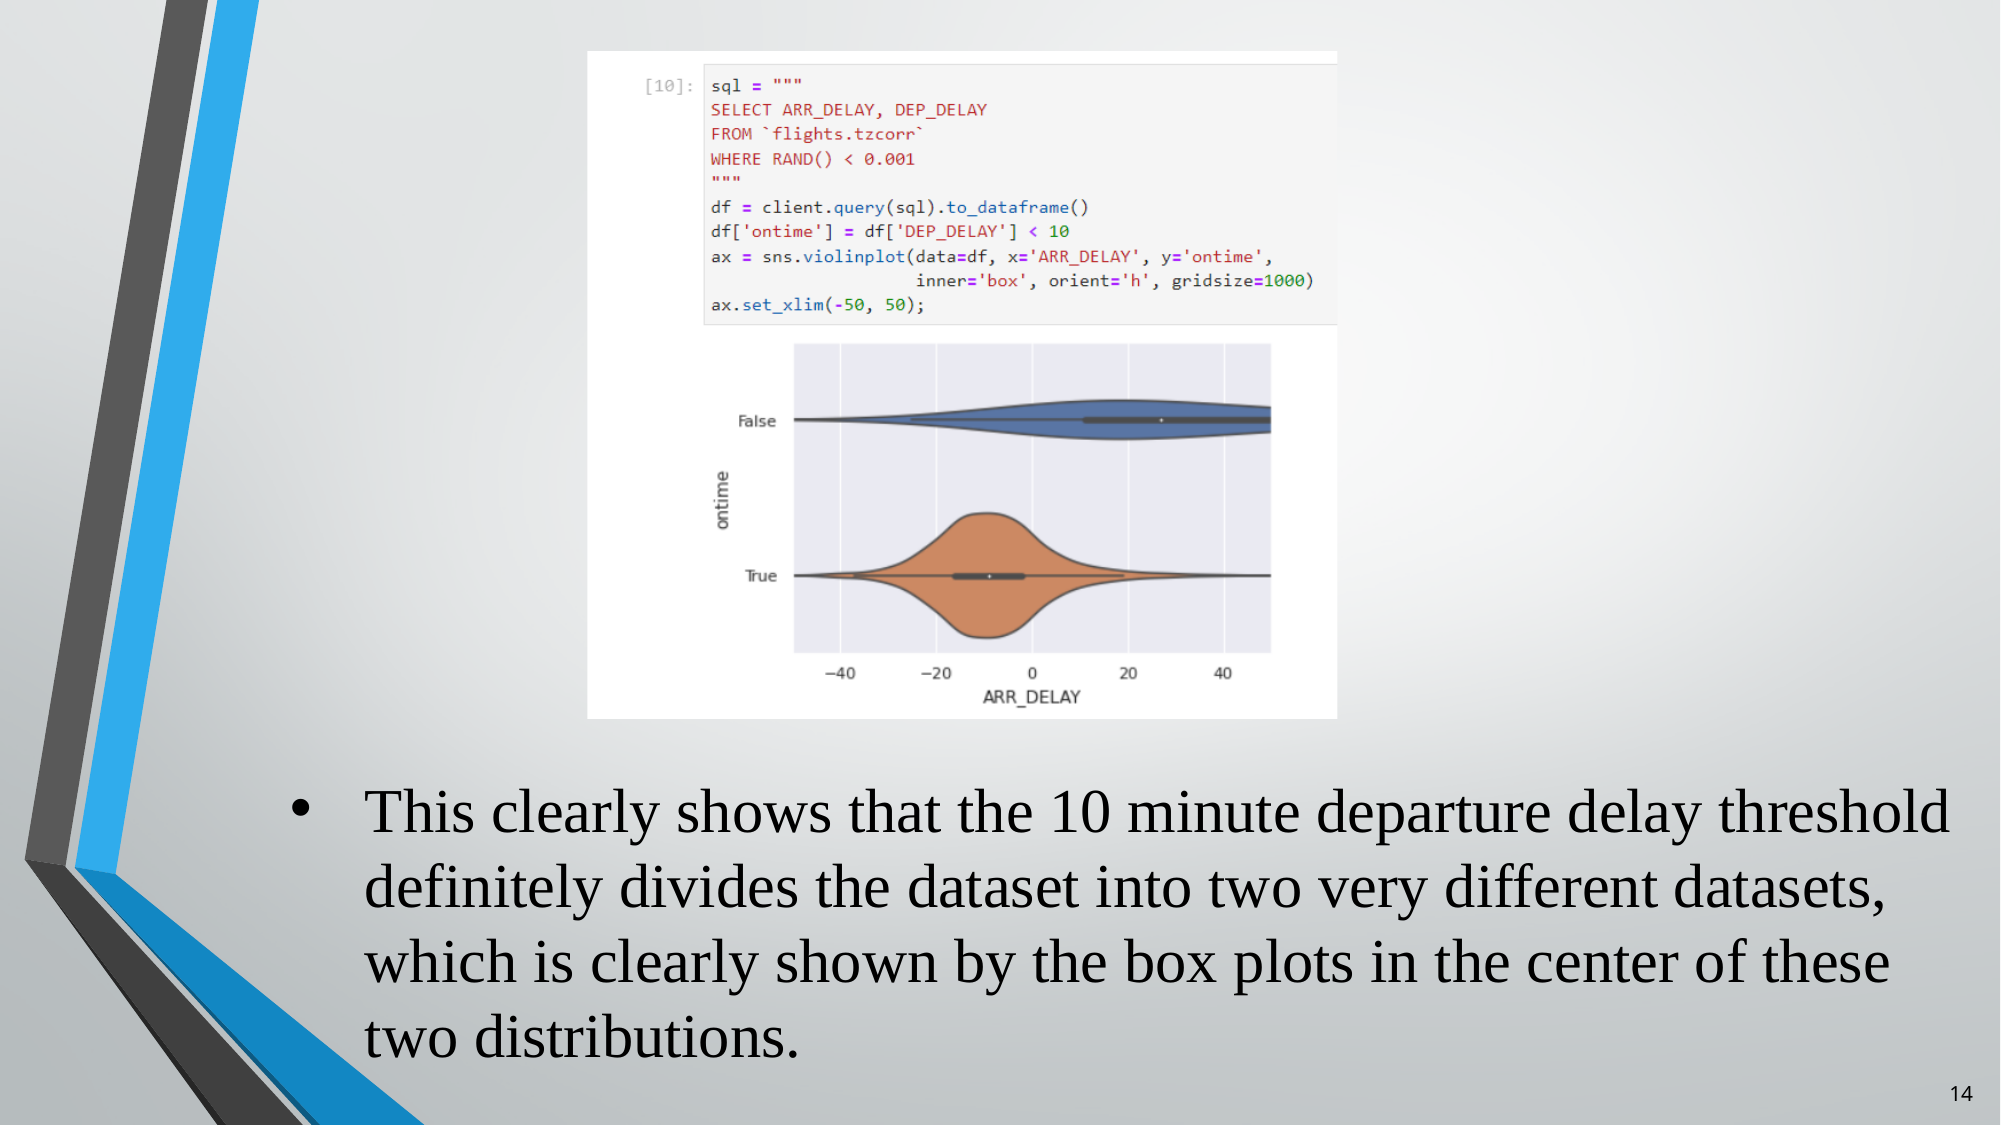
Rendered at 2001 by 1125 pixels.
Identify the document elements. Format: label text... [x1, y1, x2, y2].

text_box This clearly shows that the 10 minute departure delay threshold definitely divides the dataset into two very different datasets, which is clearly shown by the box plots in the center of these two distributions. [274, 762, 2000, 1077]
slide_number 14 [1897, 1077, 1988, 1125]
picture [587, 51, 1338, 719]
